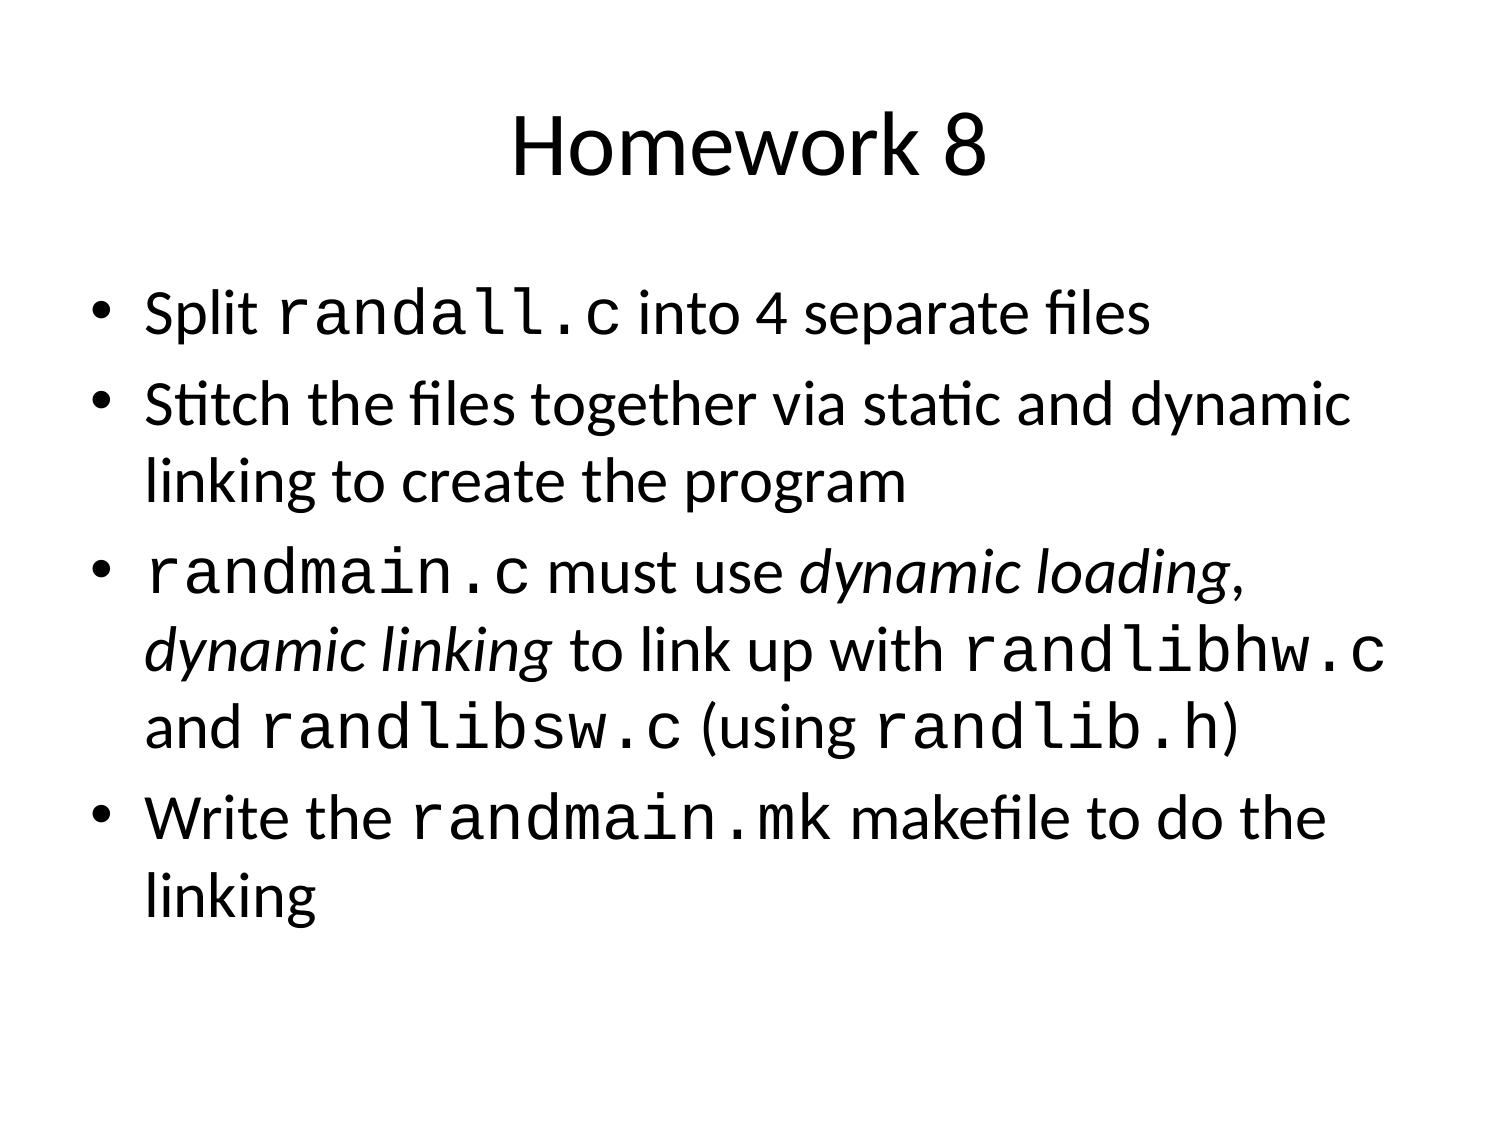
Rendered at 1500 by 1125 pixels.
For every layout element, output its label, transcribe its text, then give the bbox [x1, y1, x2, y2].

title Homework 8 [75, 45, 1425, 233]
list Split randall.c into 4 separate files Stitch the files together via static and dynamic linking to create the program randmain.c must use dynamic loading, dynamic linking to link up with randlibhw.c and randlibsw.c (using randlib.h) Write the randmain.mk makefile to do the linking [75, 262, 1425, 1005]
